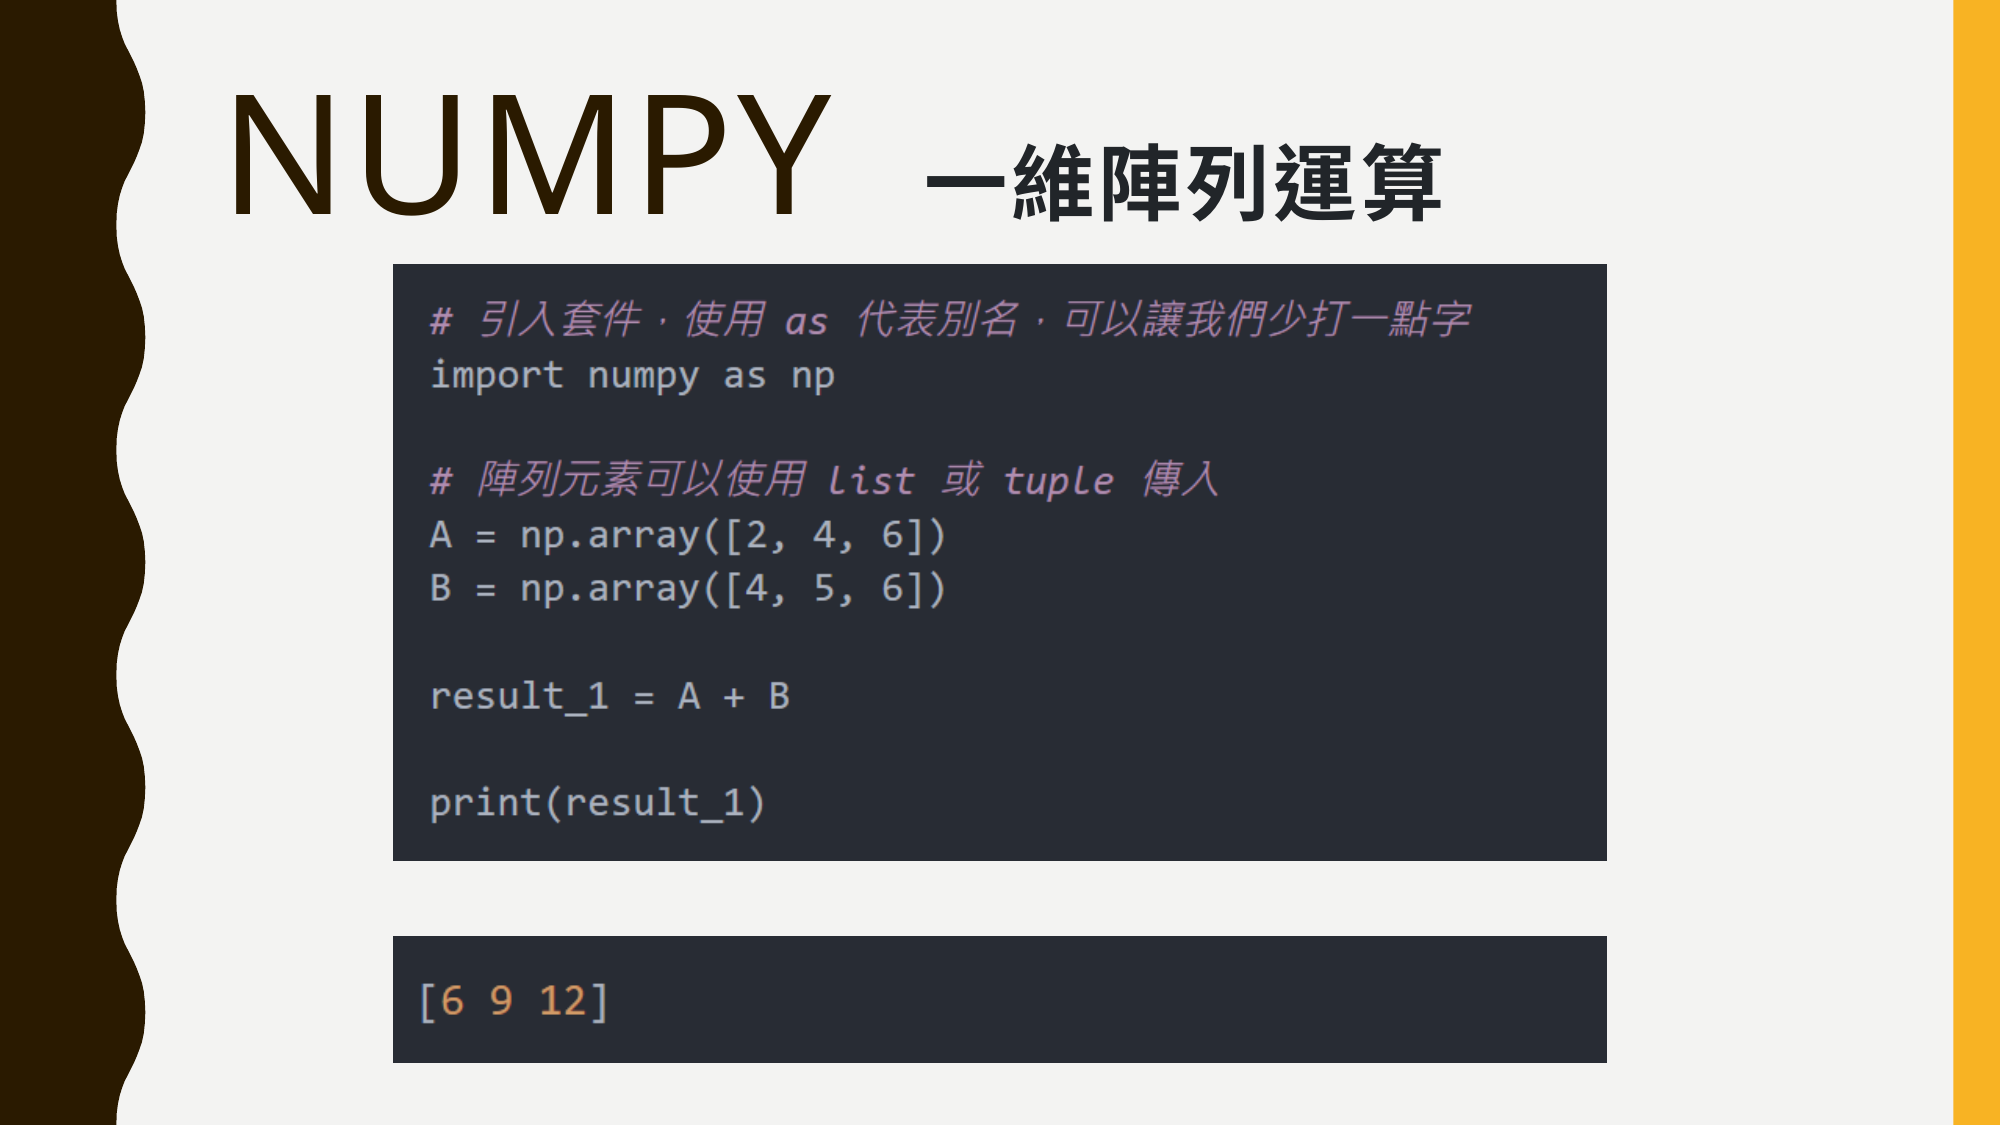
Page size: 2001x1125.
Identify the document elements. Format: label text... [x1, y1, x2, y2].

picture [393, 936, 1607, 1063]
picture [393, 264, 1607, 861]
title Numpy 一維陣列運算 [205, 62, 1875, 308]
